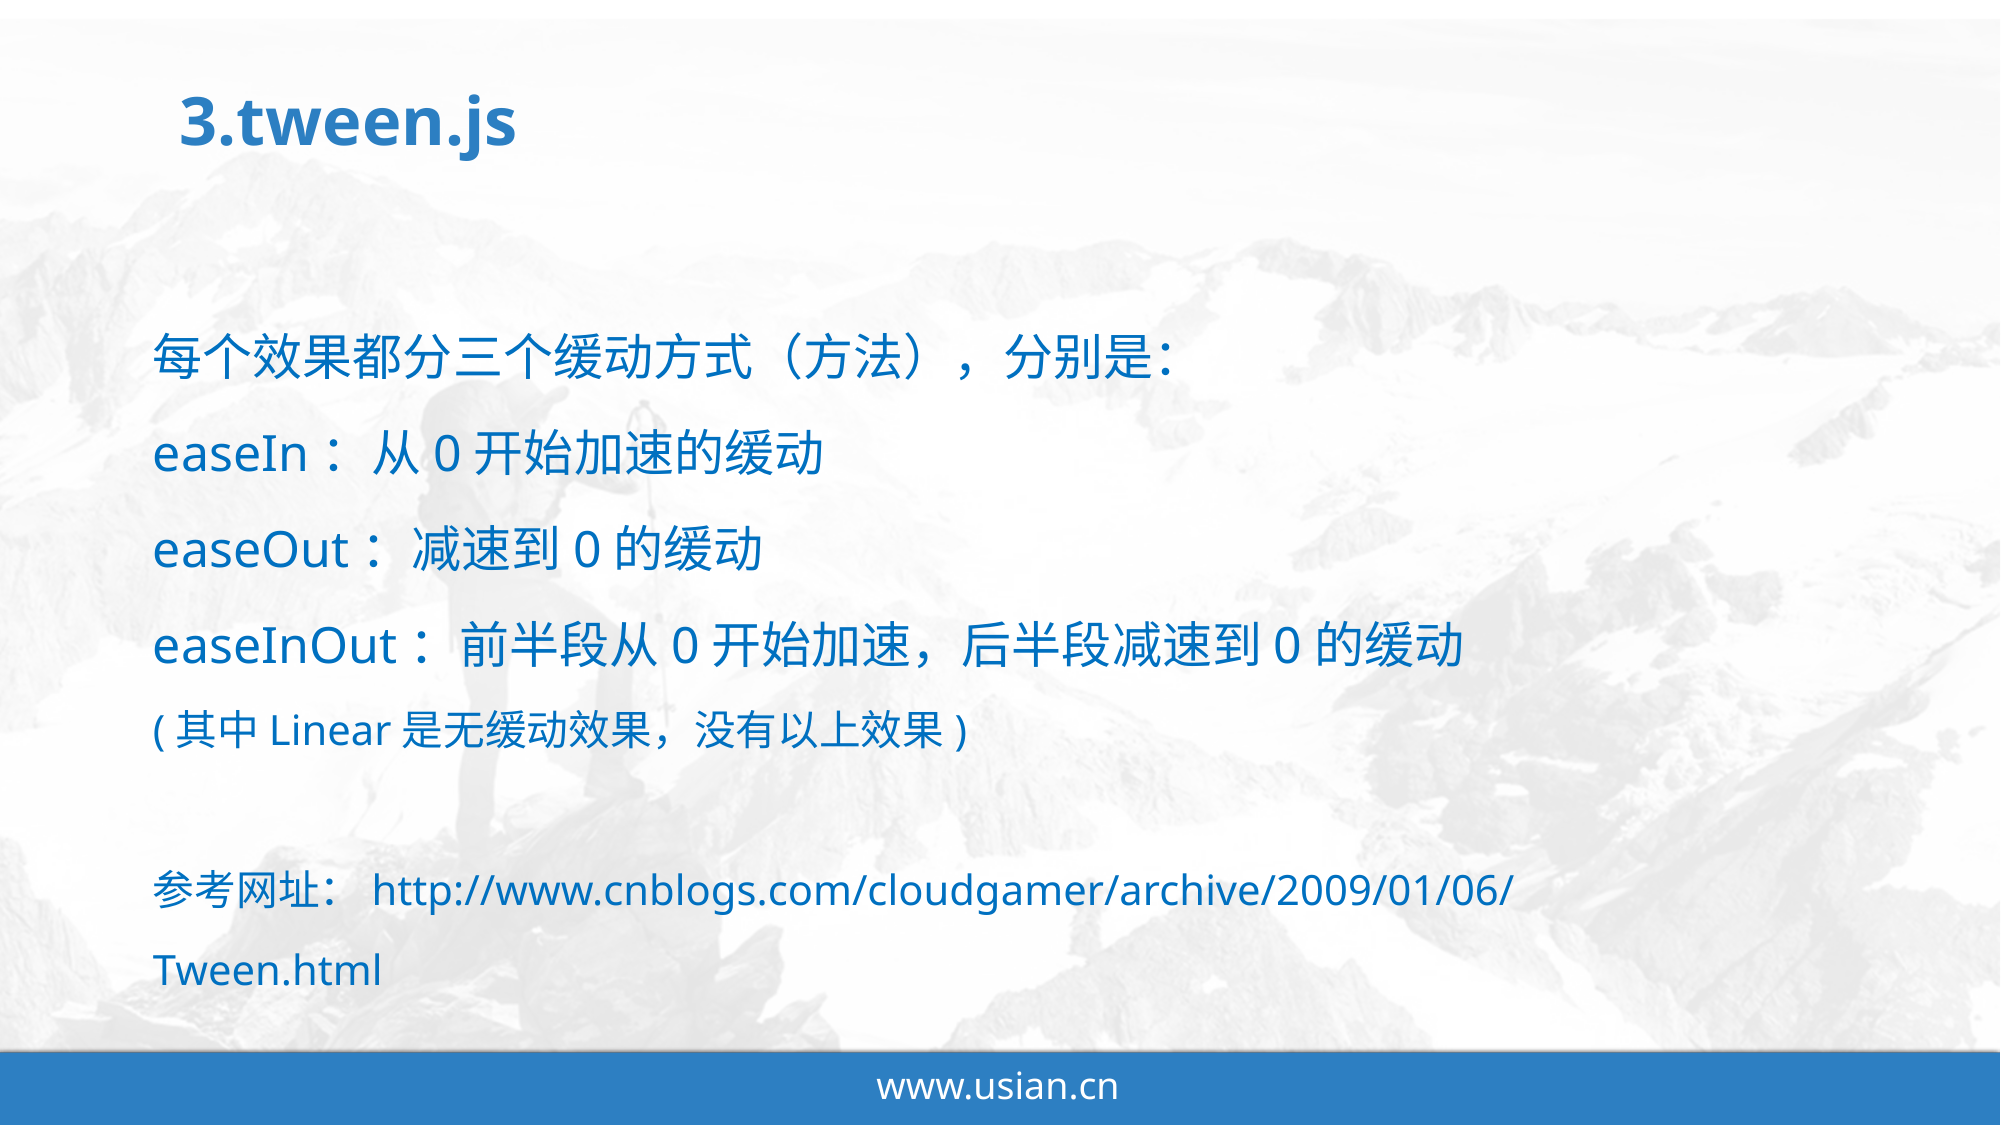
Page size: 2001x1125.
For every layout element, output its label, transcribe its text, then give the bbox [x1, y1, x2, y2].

text_box [12, 228, 1769, 401]
picture [0, 0, 2001, 1125]
text_box 每个效果都分三个缓动方式（方法），分别是： easeIn：从0开始加速的缓动 easeOut：减速到0的缓动 easeInOut：前半段从0开始加速，后半段减速到0的缓动 (其中Linear是无缓动效果，没有以上效果) 参考网址：http://www.cnblogs.com/cloudgamer/archive/2009/01/06/Tween.html [138, 282, 1727, 1047]
title 3.tween.js [138, 59, 1202, 168]
